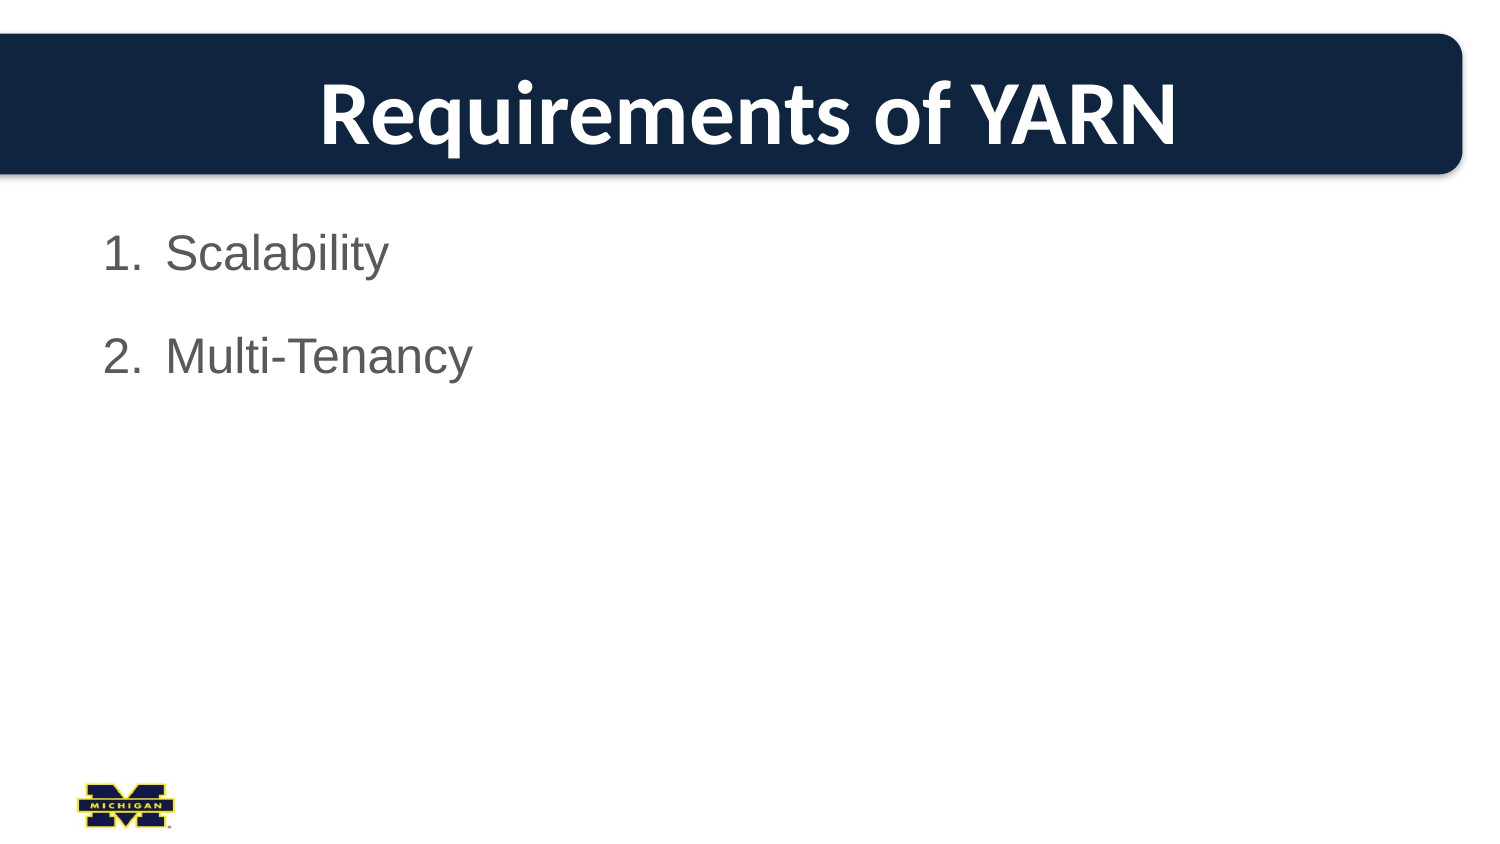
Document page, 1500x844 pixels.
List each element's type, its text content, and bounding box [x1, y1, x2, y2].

picture [75, 782, 176, 831]
list Scalability Multi-Tenancy [75, 196, 1425, 754]
title Requirements of YARN [75, 37, 1425, 179]
